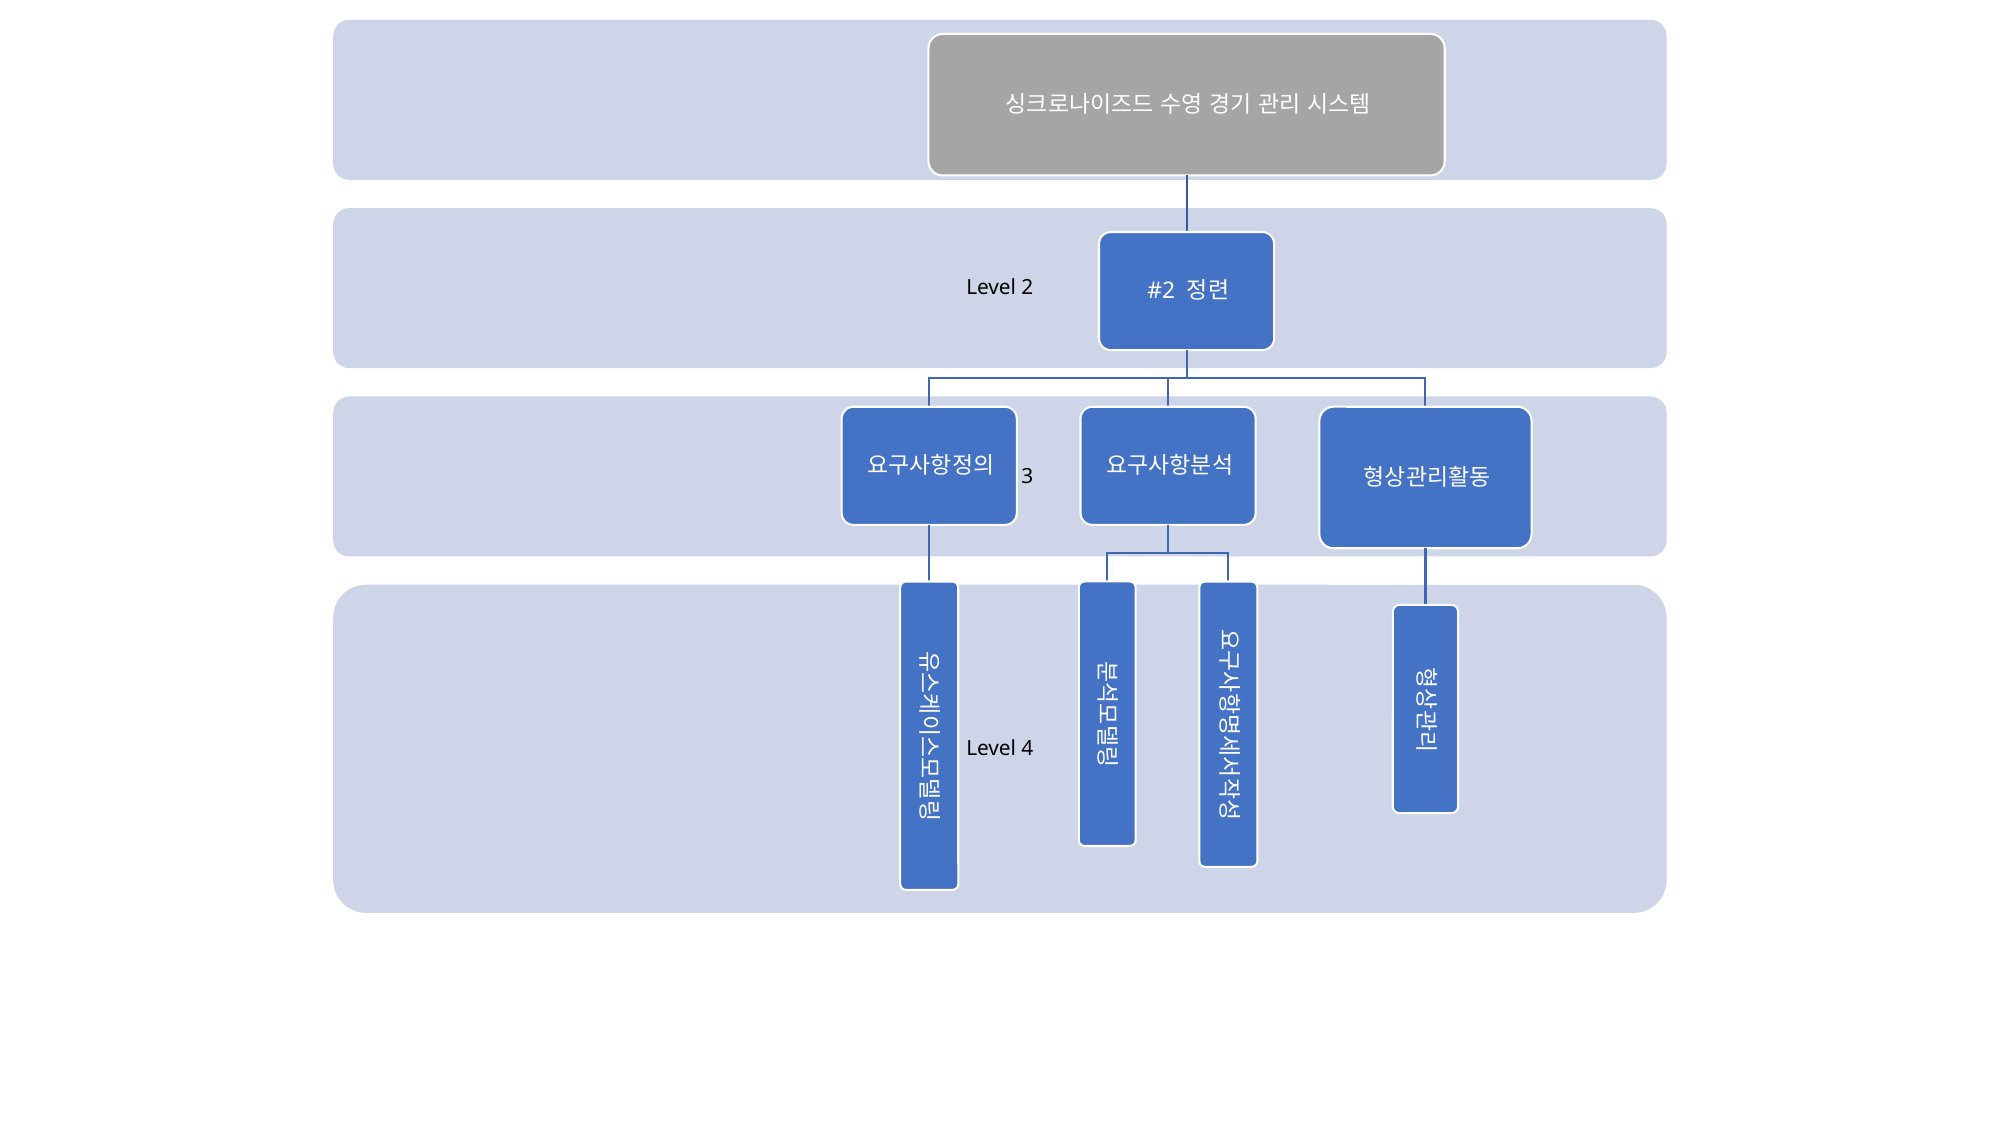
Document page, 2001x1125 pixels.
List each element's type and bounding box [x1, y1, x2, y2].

text_box [333, 21, 1667, 911]
